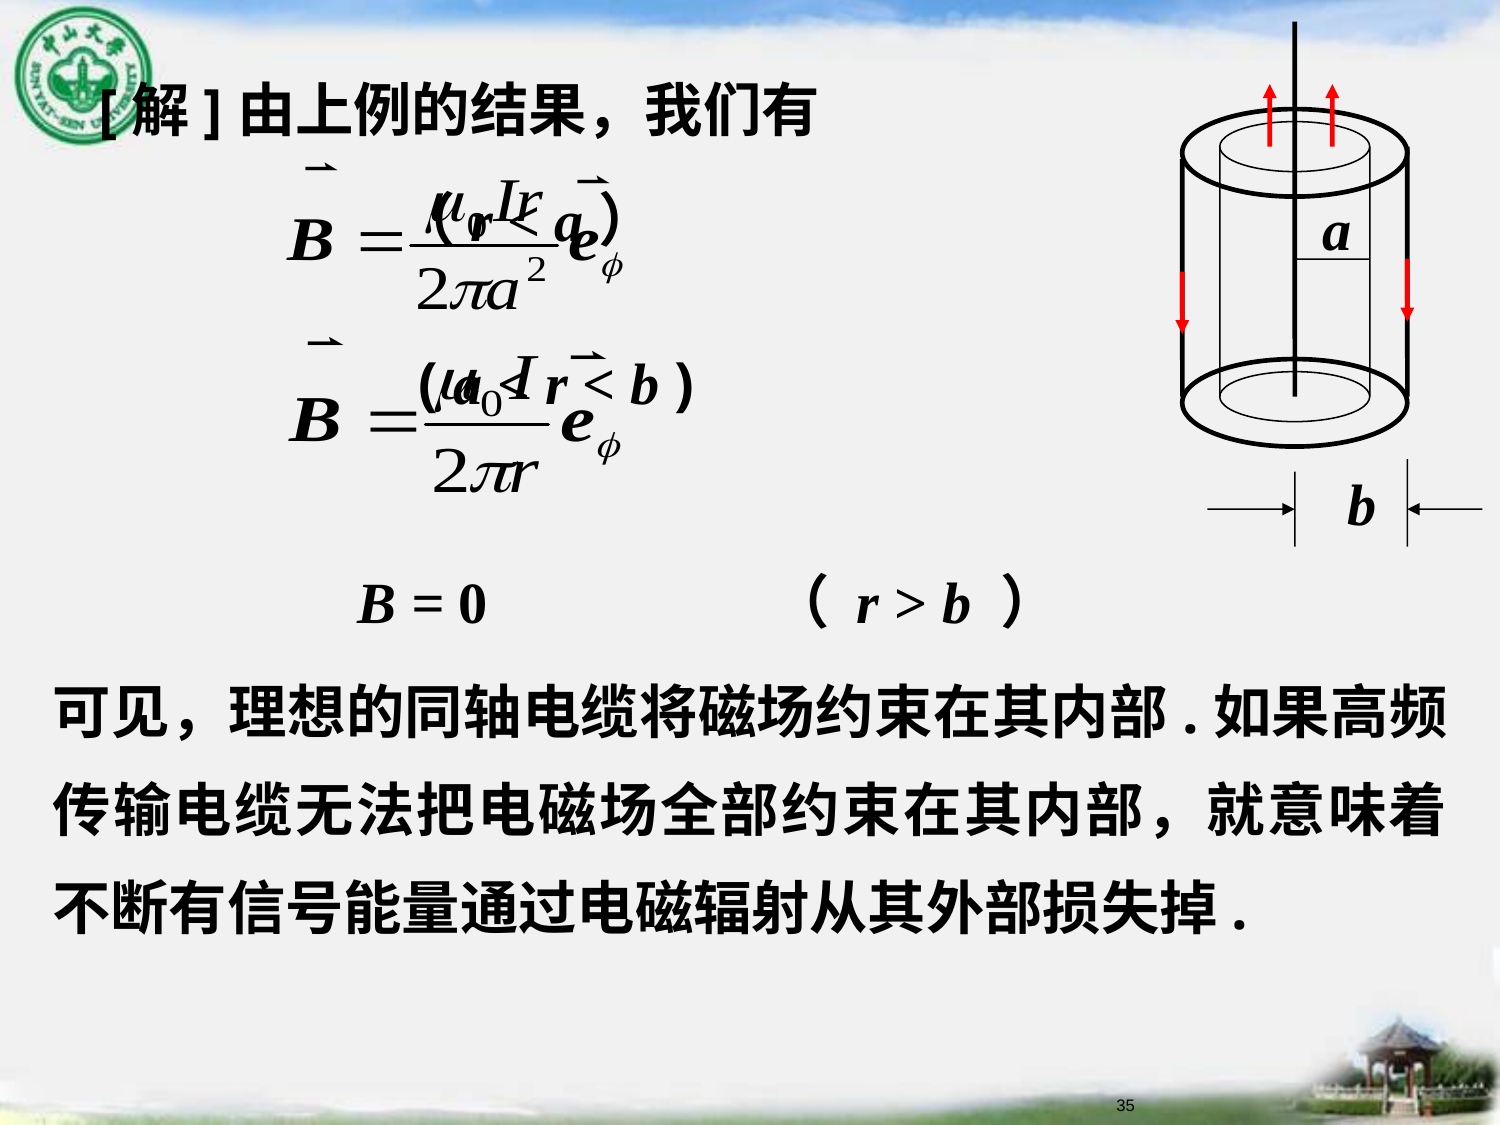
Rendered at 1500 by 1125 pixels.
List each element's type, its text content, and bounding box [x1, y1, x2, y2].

text_box [1401, 259, 1414, 322]
text_box [1295, 109, 1407, 197]
picture [0, 0, 1500, 1125]
title [37, 37, 1294, 288]
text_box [274, 337, 638, 507]
text_box [1407, 502, 1483, 516]
text_box [1207, 502, 1295, 516]
text_box [1263, 84, 1277, 147]
text_box [1182, 109, 1294, 197]
title [1295, 37, 1500, 288]
text_box [1326, 84, 1339, 147]
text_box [274, 162, 638, 324]
text_box [1182, 359, 1408, 447]
text_box b [1332, 459, 1392, 545]
slide_number 35 [1012, 1087, 1151, 1125]
text_box a [1307, 260, 1367, 270]
subtitle [解]由上例的结果，我们有 （r < a） ( a < r < b ) B = 0 （ r > b ） 可见，理想的同轴电缆将磁场约束在其内部.如果高频传输电缆无法把电磁场全部约束在其内部，就意味着不断有信号能量通过电磁辐射从其外部损失掉. [37, 288, 1463, 1085]
text_box a [1307, 184, 1367, 259]
text_box [1176, 271, 1189, 335]
